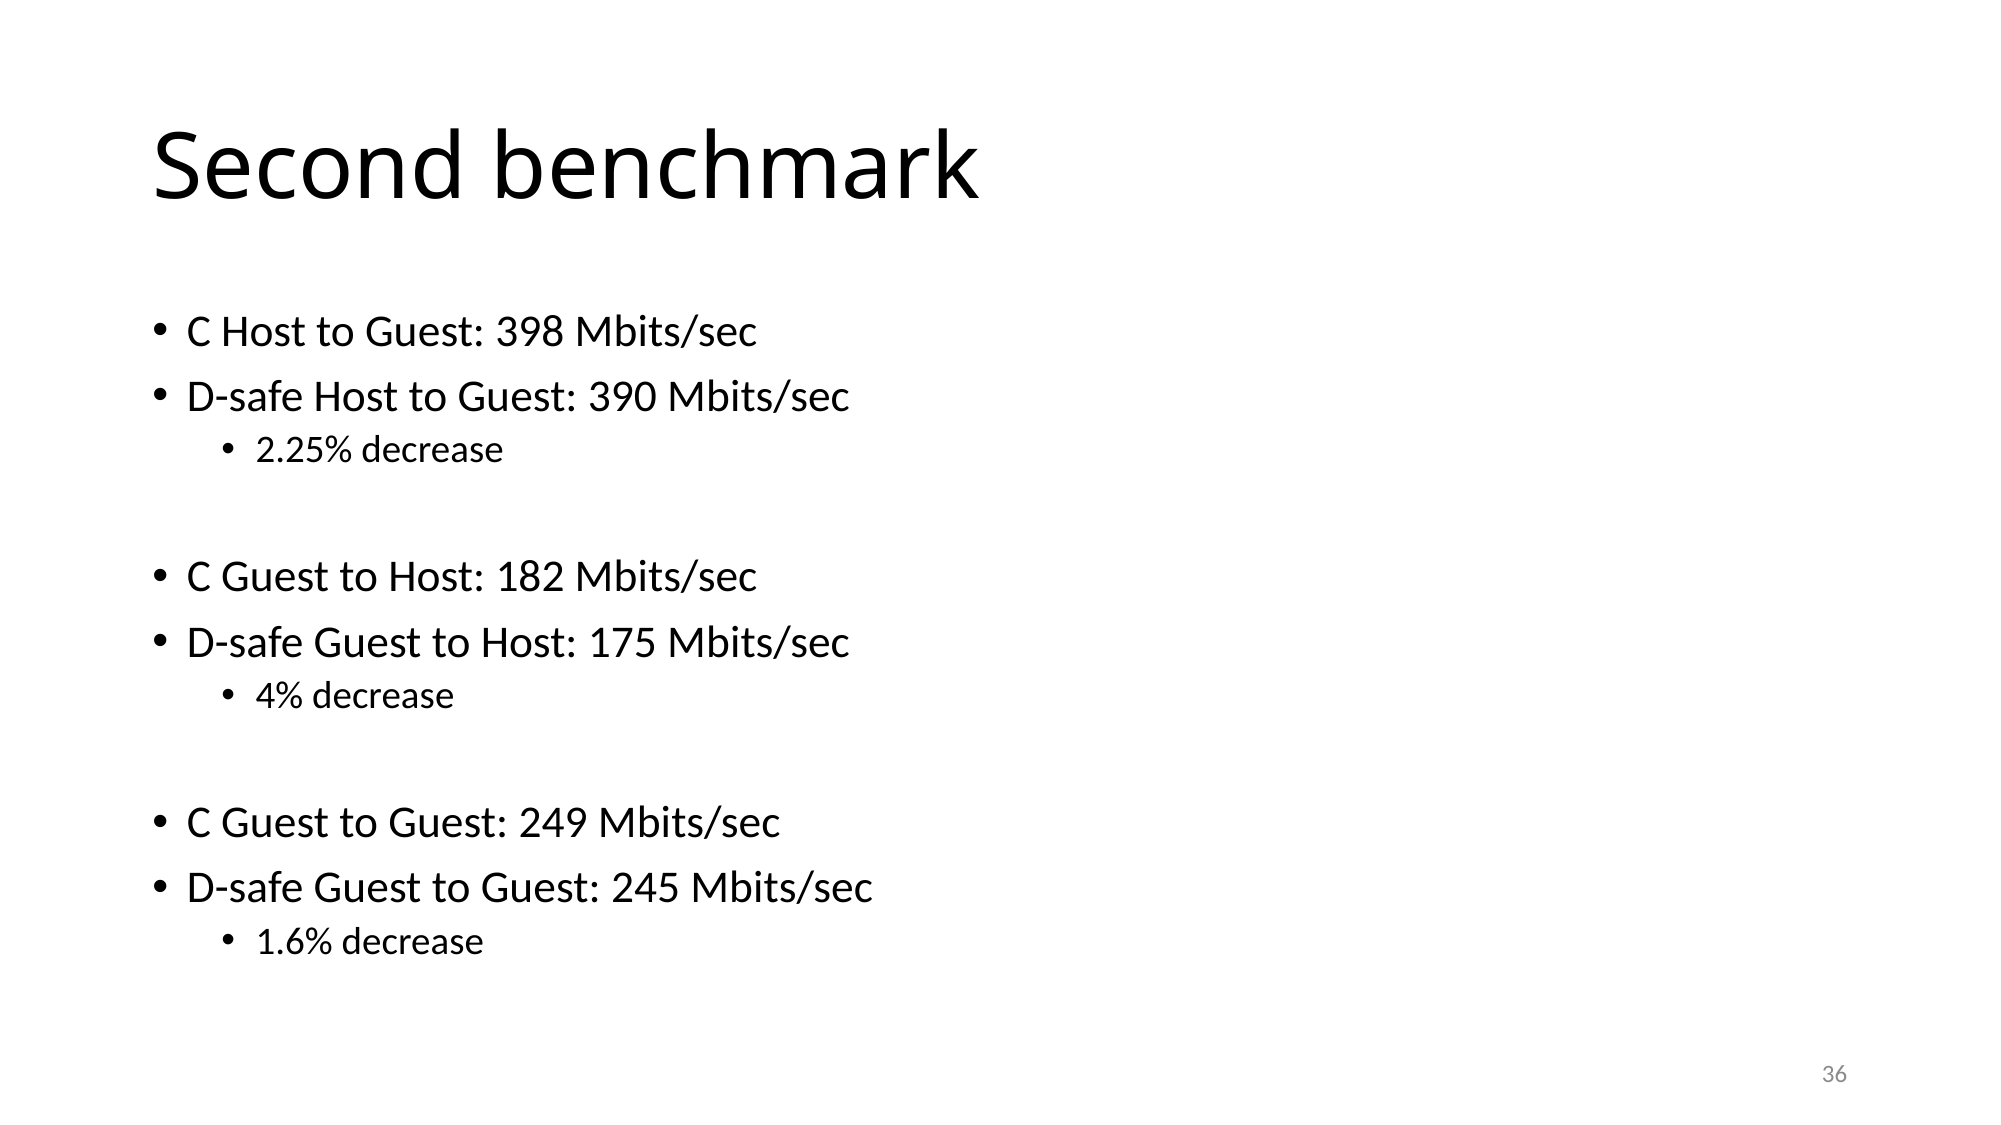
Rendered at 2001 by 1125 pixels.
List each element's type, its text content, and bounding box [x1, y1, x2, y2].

slide_number 36 [1412, 1042, 1863, 1103]
list C Host to Guest: 398 Mbits/sec D-safe Host to Guest: 390 Mbits/sec 2.25% decrease C Guest to Host: 182 Mbits/sec D-safe Guest to Host: 175 Mbits/sec 4% decrease C Guest to Guest: 249 Mbits/sec D-safe Guest to Guest: 245 Mbits/sec 1.6% decrease [137, 299, 1863, 1014]
title Second benchmark [137, 59, 1863, 278]
